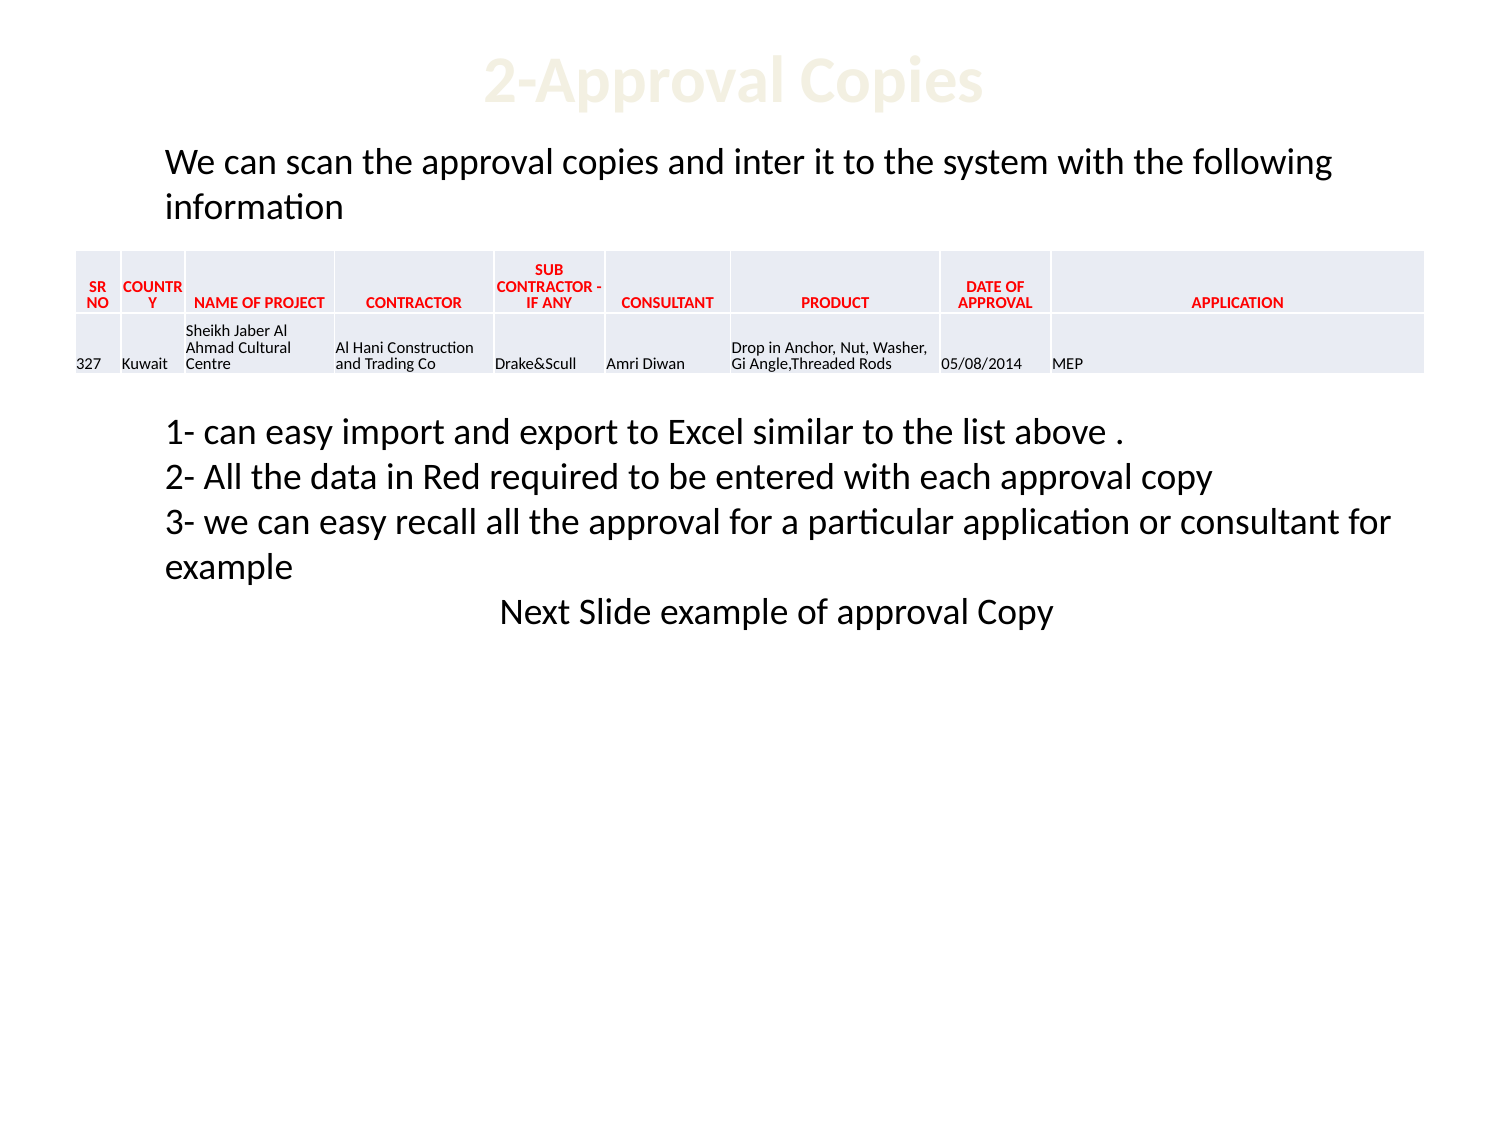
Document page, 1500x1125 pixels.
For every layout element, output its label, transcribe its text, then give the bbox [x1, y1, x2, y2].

table_cell Drop in Anchor, Nut, Washer, Gi Angle,Threaded Rods [731, 314, 939, 373]
text_box 2-Approval Copies [183, 28, 1300, 124]
table_header CONTRACTOR [335, 251, 493, 312]
table_cell Al Hani Construction and Trading Co [335, 314, 493, 373]
table_header COUNTRY [122, 251, 184, 312]
table_header CONSULTANT [606, 251, 730, 312]
table_cell Sheikh Jaber Al Ahmad Cultural Centre [186, 314, 334, 373]
table_cell 327 [76, 314, 120, 373]
text_box We can scan the approval copies and inter it to the system with the following information 1- can easy import and export to Excel similar to the list above . 2- All the data in Red required to be entered with each approval copy 3- we can easy recall all the approval for a particular application or consultant for example Next Slide example of approval Copy [149, 375, 1413, 640]
table_header PRODUCT [731, 251, 939, 312]
table_header SR NO [76, 251, 120, 312]
table_cell MEP [1052, 314, 1424, 373]
table_header DATE OF APPROVAL [941, 251, 1050, 312]
table_cell Drake&Scull [495, 314, 604, 373]
text_box We can scan the approval copies and inter it to the system with the following information 1- can easy import and export to Excel similar to the list above . 2- All the data in Red required to be entered with each approval copy 3- we can easy recall all the approval for a particular application or consultant for example Next Slide example of approval Copy [149, 129, 1413, 249]
table_cell 05/08/2014 [941, 314, 1050, 373]
table_cell Kuwait [122, 314, 184, 373]
table_header NAME OF PROJECT [186, 251, 334, 312]
table_header APPLICATION [1052, 251, 1424, 312]
table_cell Amri Diwan [606, 314, 730, 373]
table_header SUB CONTRACTOR - IF ANY [495, 251, 604, 312]
